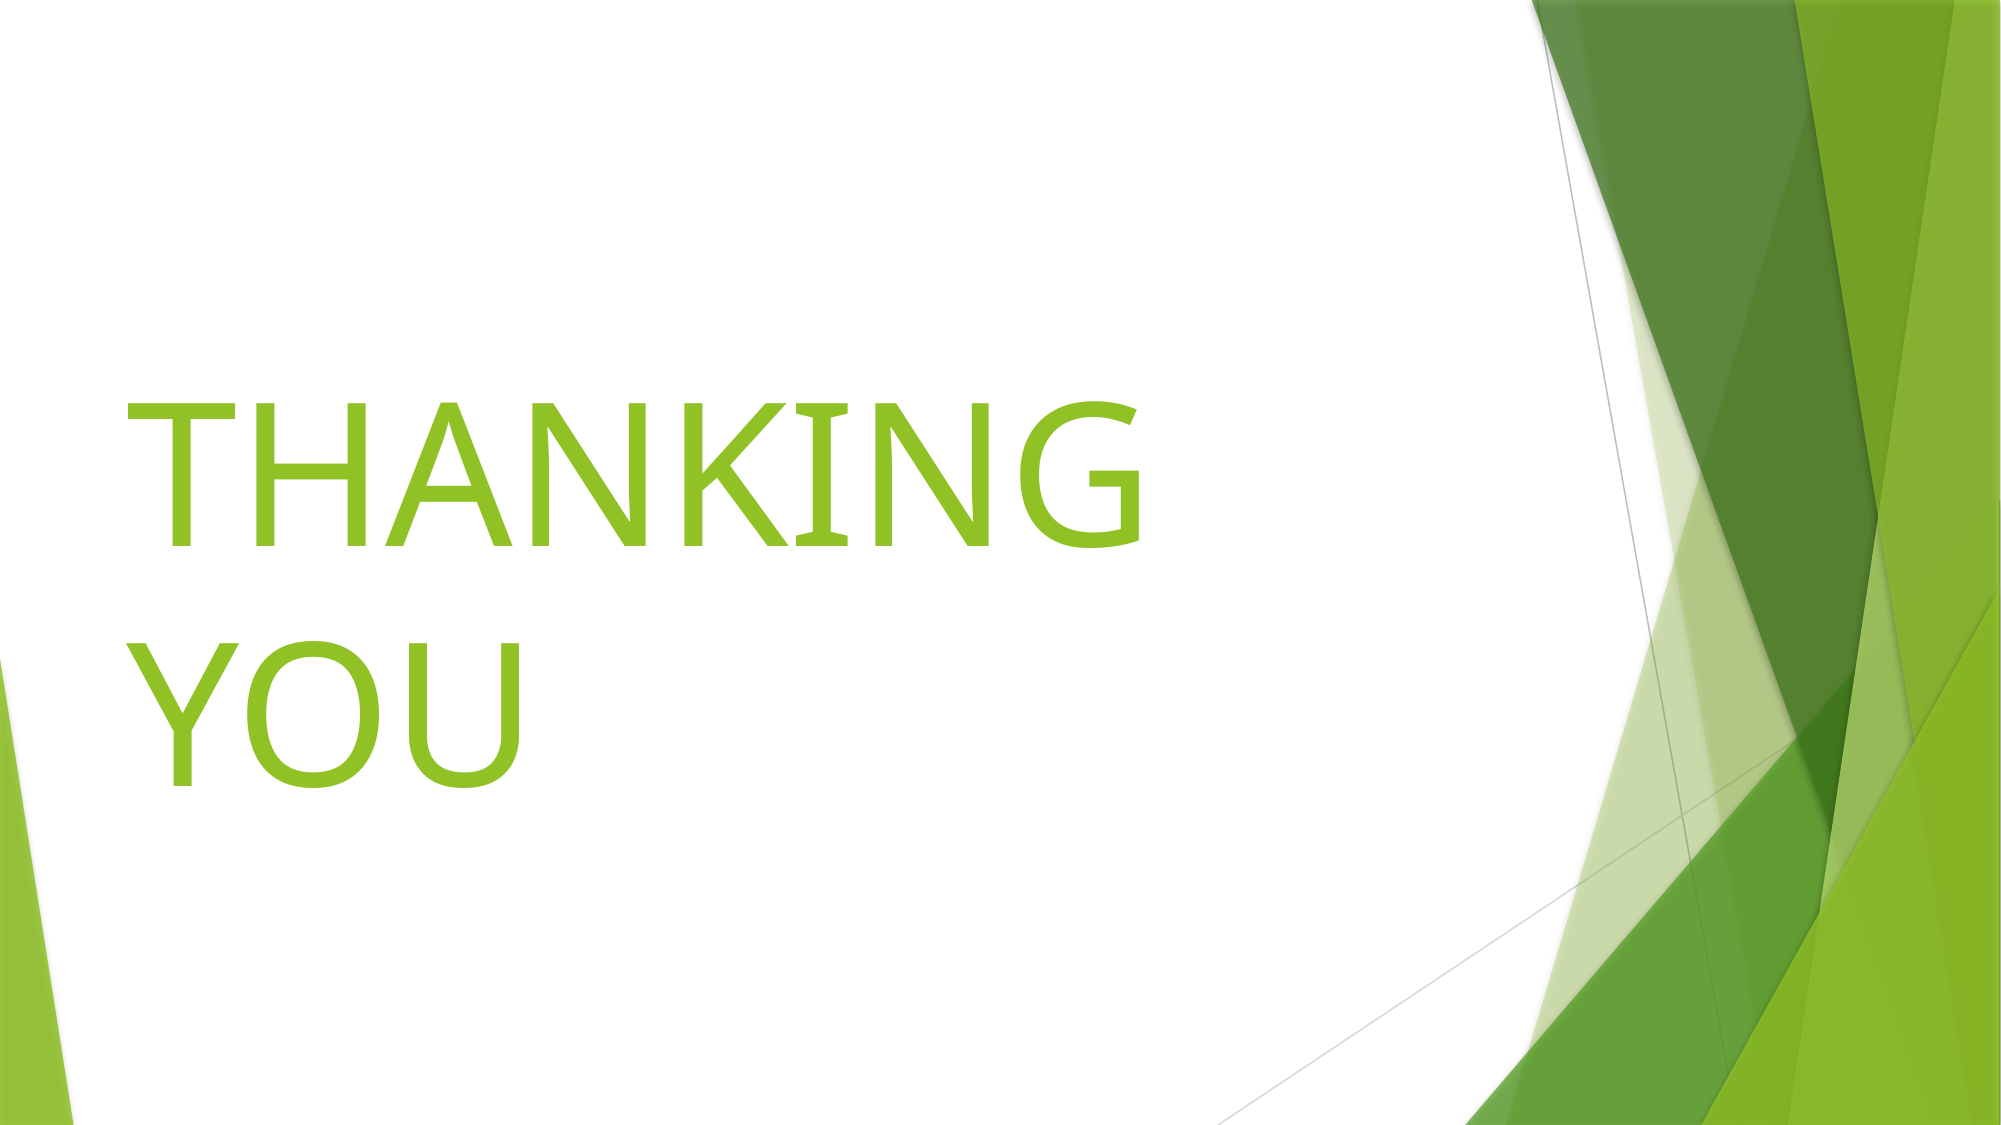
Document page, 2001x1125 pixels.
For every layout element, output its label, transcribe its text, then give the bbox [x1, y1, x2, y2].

title THANKING YOU [111, 339, 1522, 646]
